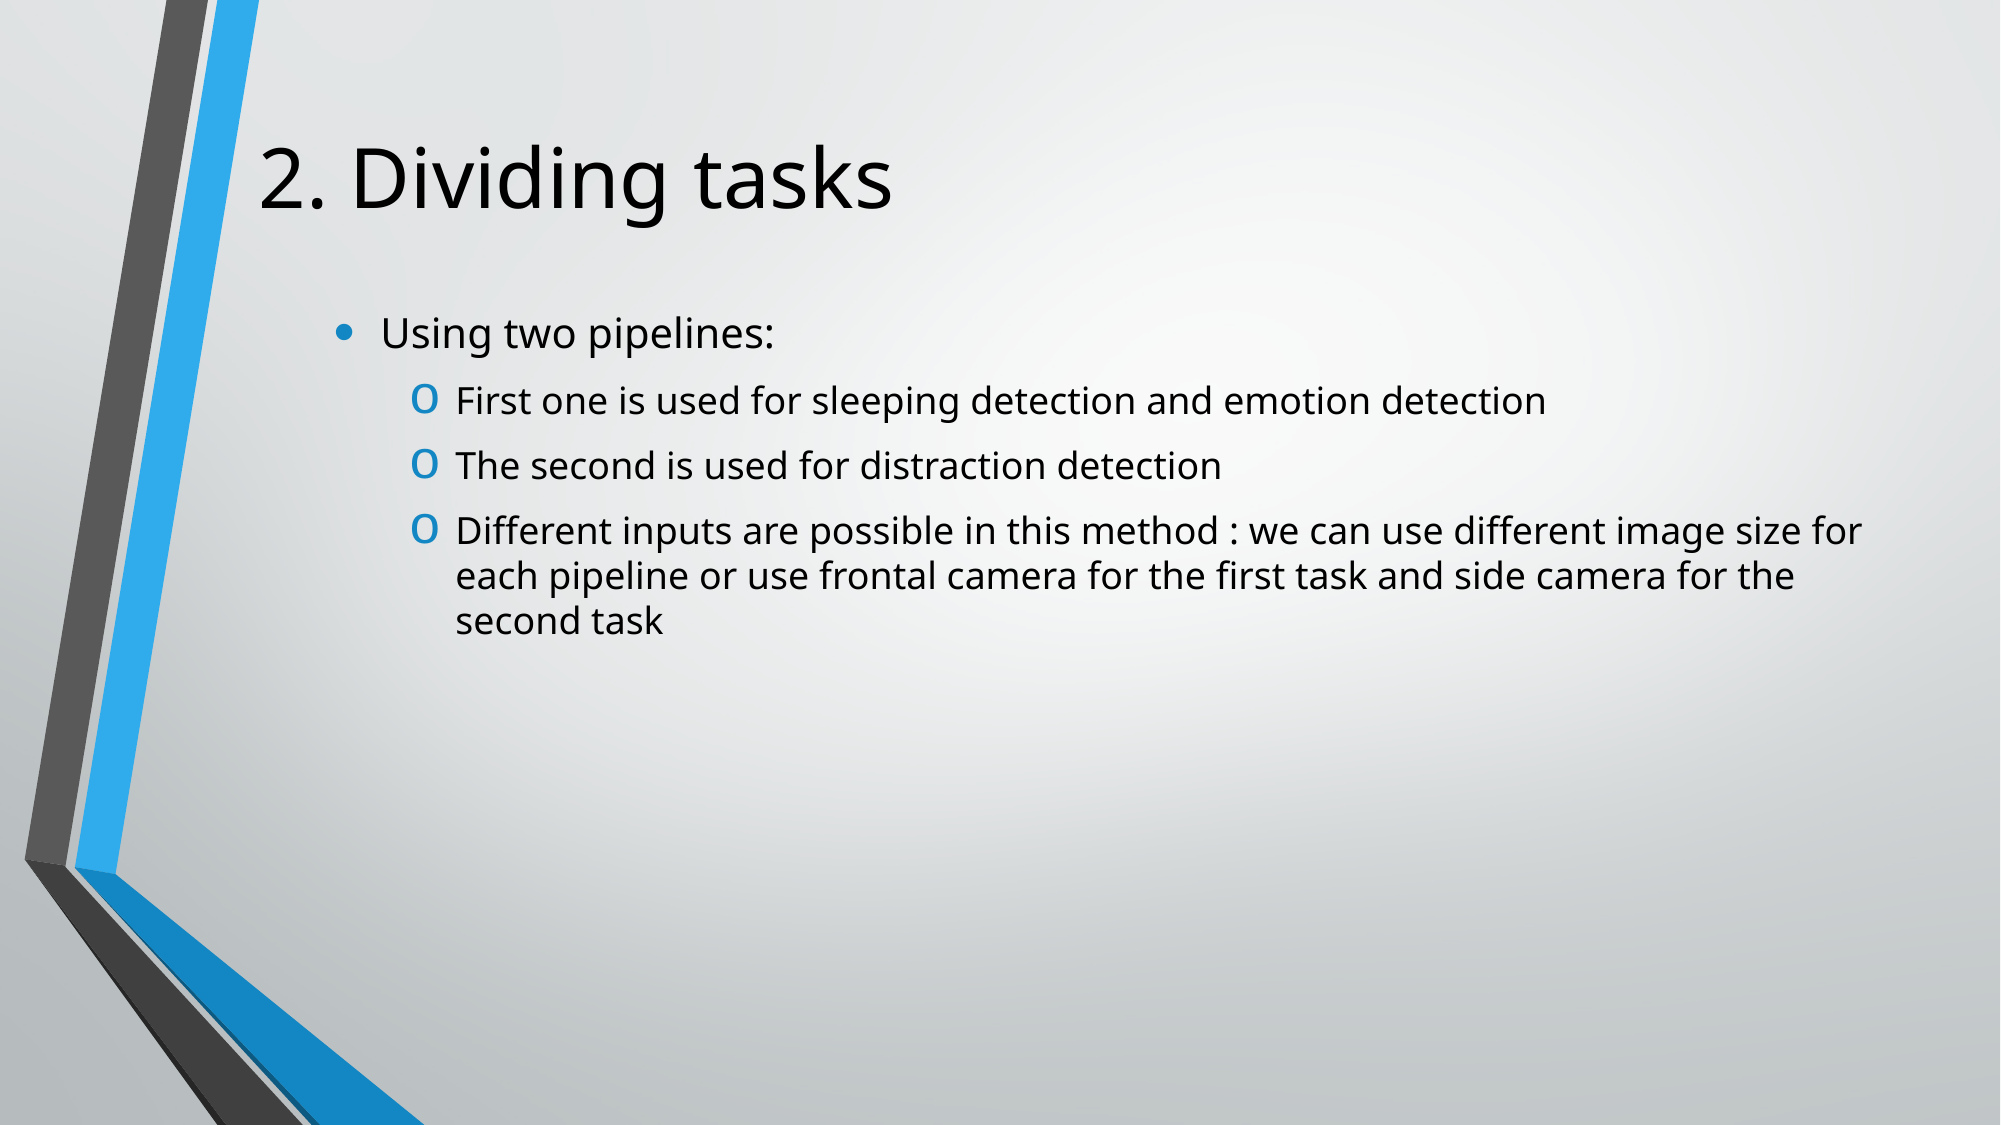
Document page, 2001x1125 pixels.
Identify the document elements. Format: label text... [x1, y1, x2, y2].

list Using two pipelines: First one is used for sleeping detection and emotion detection The second is used for distraction detection Different inputs are possible in this method : we can use different image size for each pipeline or use frontal camera for the first task and side camera for the second task [243, 299, 1887, 806]
title 2. Dividing tasks [243, 112, 1978, 238]
